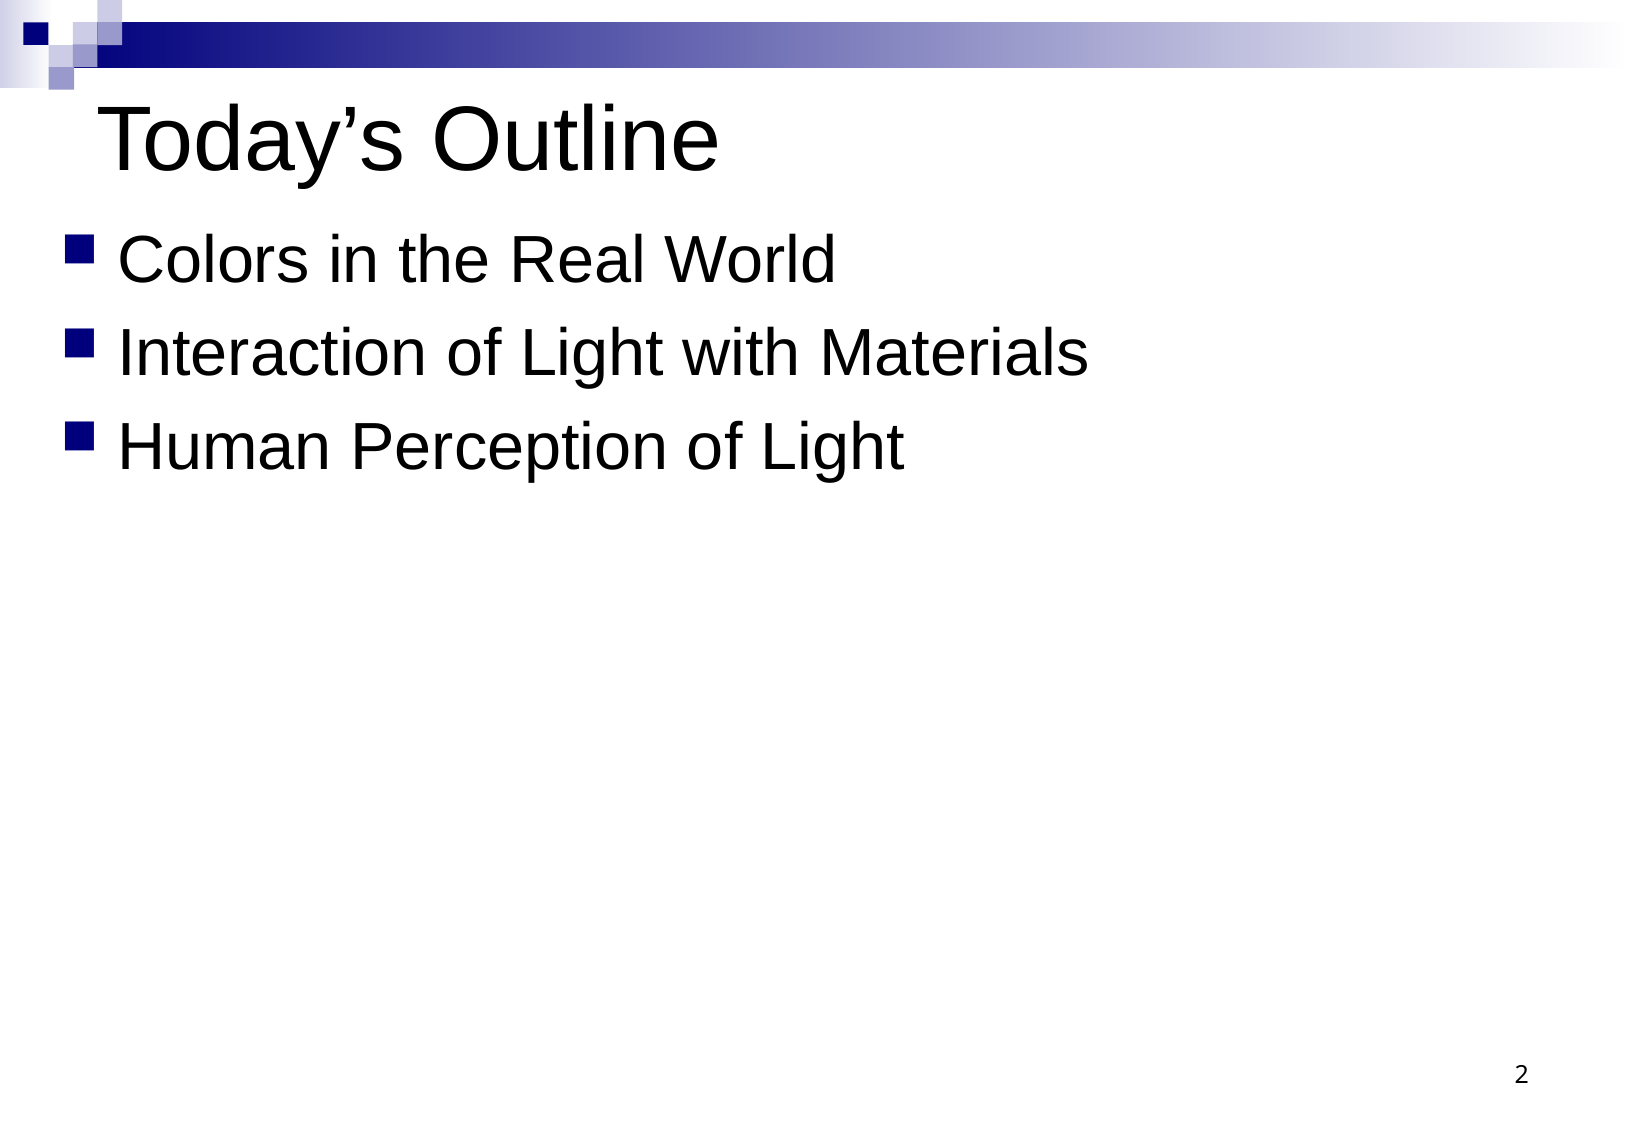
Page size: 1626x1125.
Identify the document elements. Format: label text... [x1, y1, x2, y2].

title Today’s Outline [81, 75, 1544, 192]
list Colors in the Real World Interaction of Light with Materials Human Perception of Light [45, 208, 1578, 1053]
slide_number 2 [1164, 1024, 1544, 1101]
